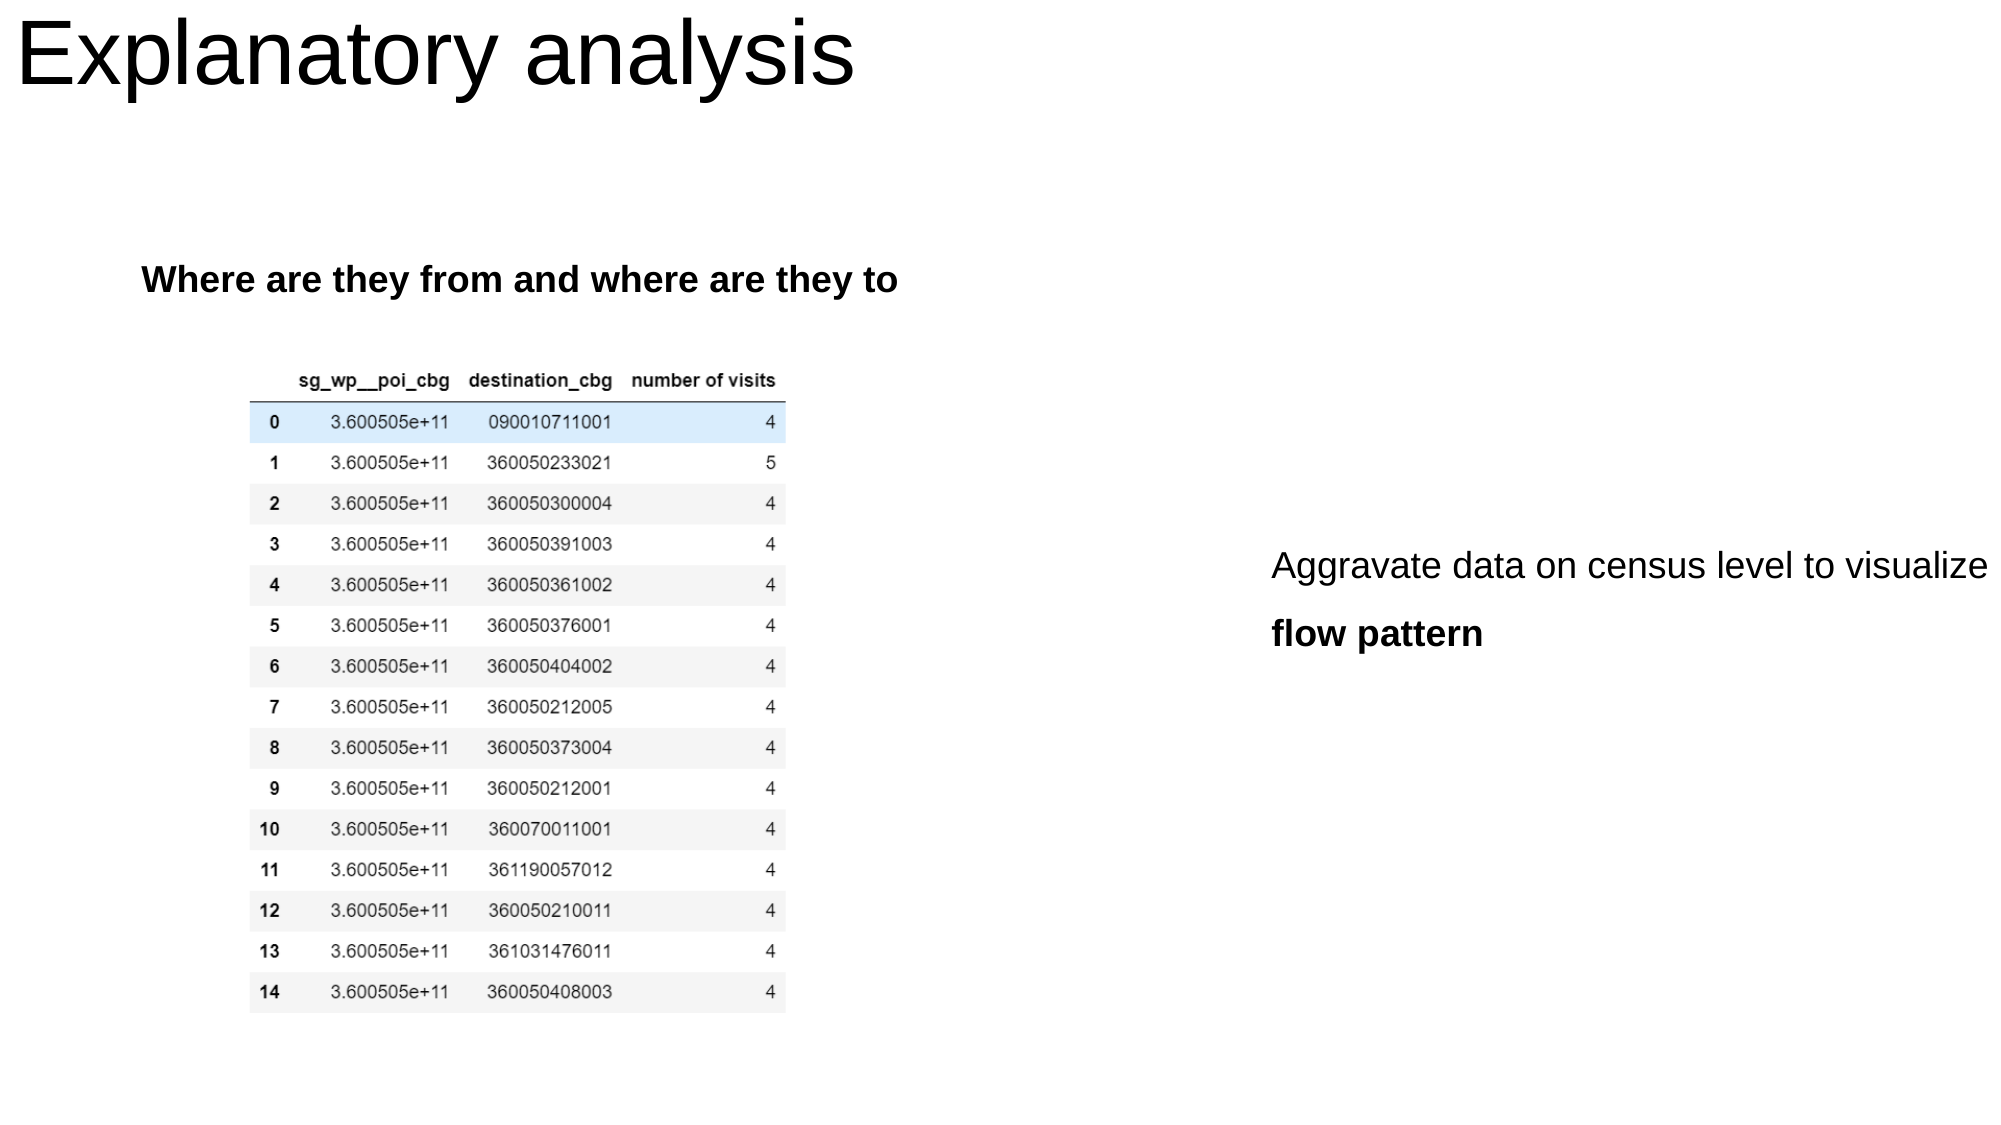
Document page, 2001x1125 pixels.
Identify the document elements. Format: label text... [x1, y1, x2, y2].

text_box Aggravate data on census level to visualize flow pattern [1256, 511, 2000, 661]
title Explanatory analysis [0, 0, 1602, 111]
text_box Where are they from and where are they to [116, 235, 935, 297]
picture [205, 369, 1185, 1014]
